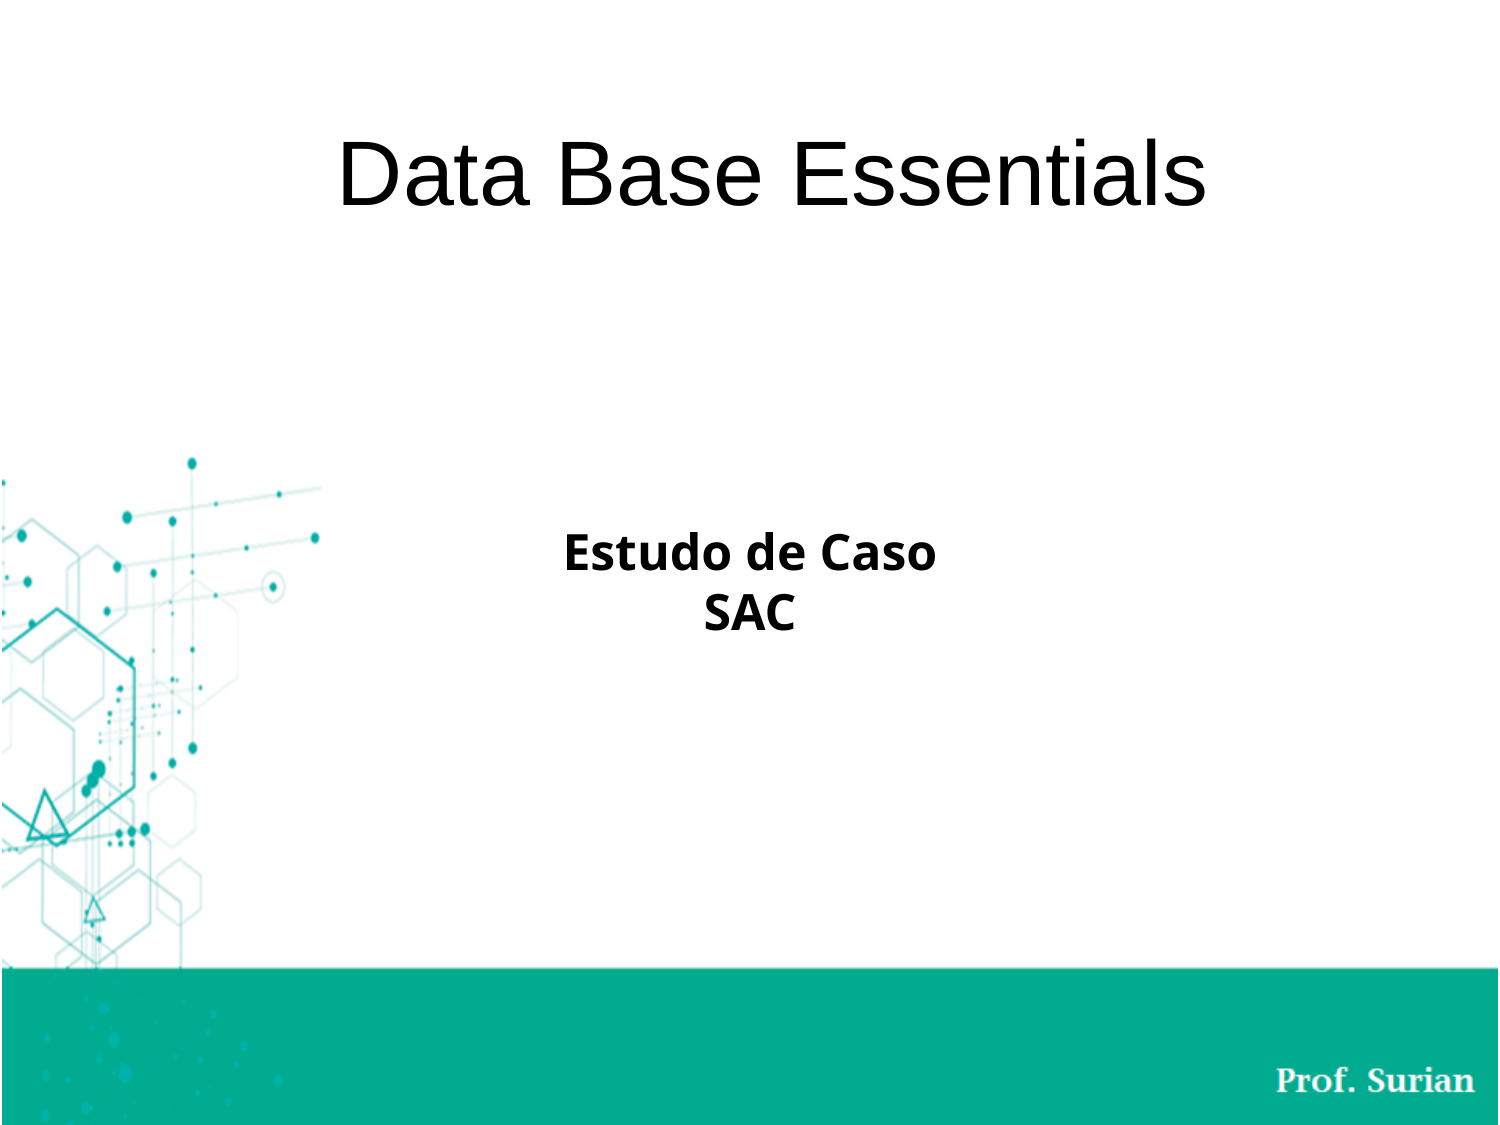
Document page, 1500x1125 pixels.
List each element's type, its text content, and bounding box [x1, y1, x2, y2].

text_box Data Base Essentials [135, 106, 1411, 348]
picture [2, 0, 1498, 1125]
text_box Estudo de Caso SAC [76, 302, 1424, 850]
